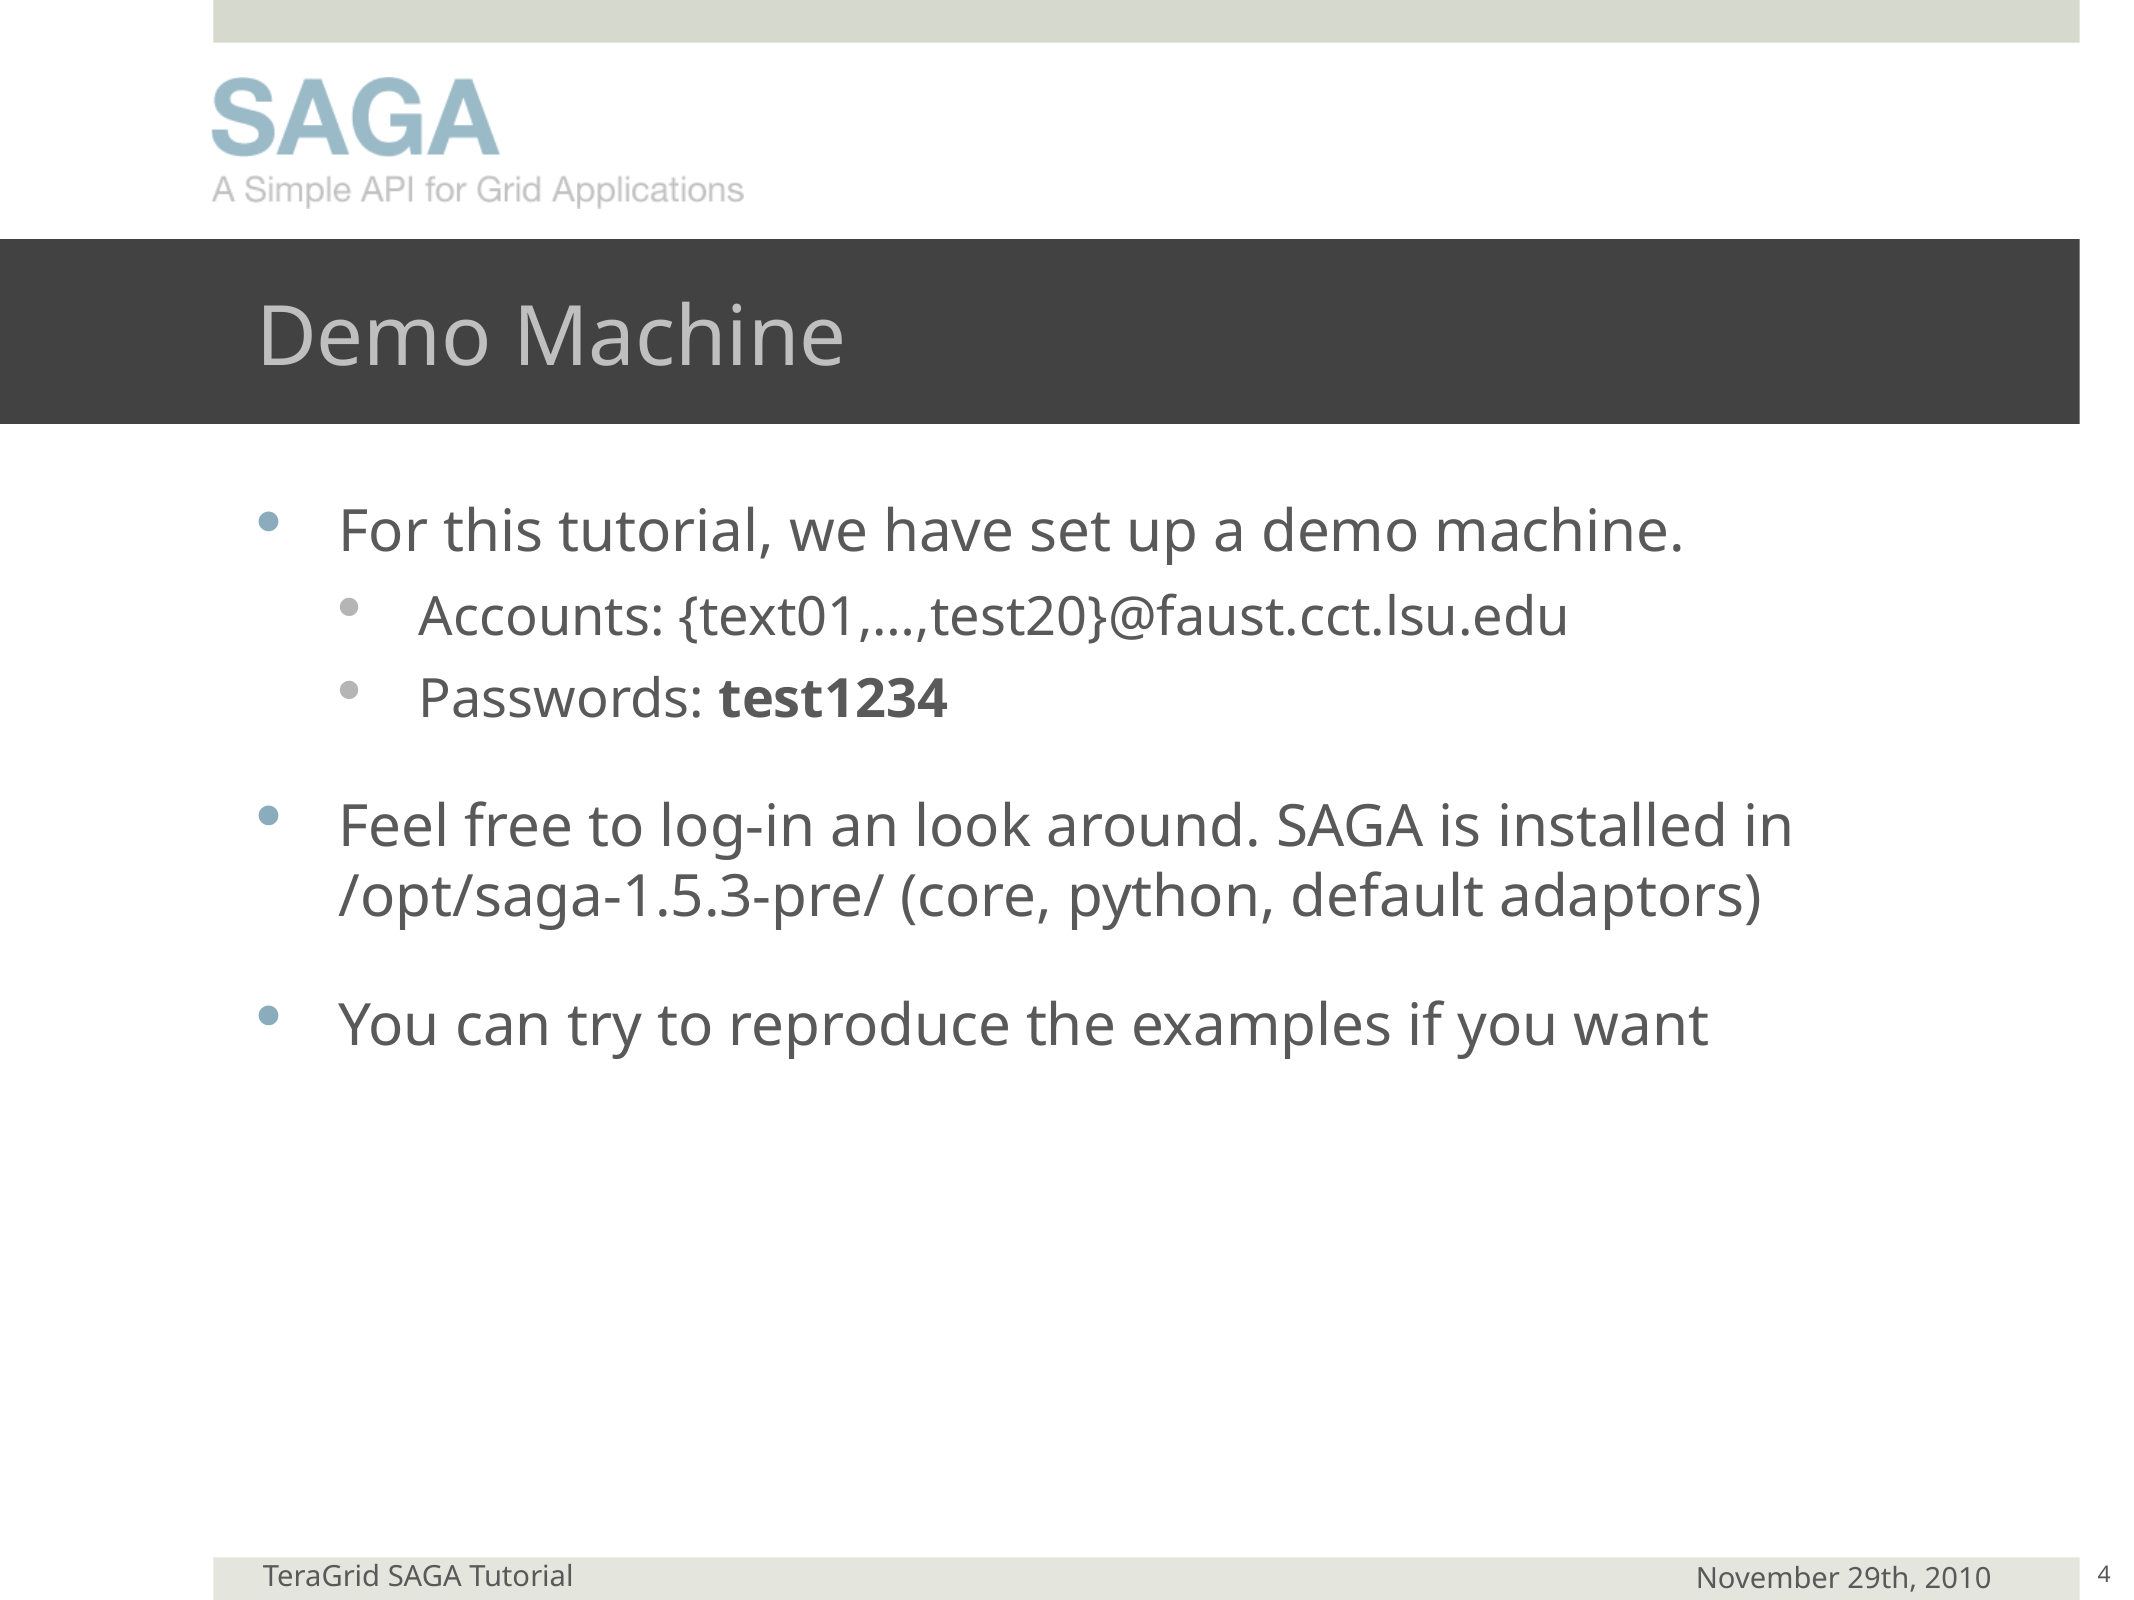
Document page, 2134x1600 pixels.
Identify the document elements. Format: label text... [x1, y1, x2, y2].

picture [211, 77, 744, 209]
footer TeraGrid SAGA Tutorial [241, 1542, 918, 1600]
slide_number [1515, 1542, 2014, 1600]
list For this tutorial, we have set up a demo machine. Accounts: {text01,…,test20}@faust.cct.lsu.edu Passwords: test1234 Feel free to log-in an look around. SAGA is installed in /opt/saga-1.5.3-pre/ (core, python, default adaptors) You can try to reproduce the examples if you want [237, 482, 2036, 1462]
slide_number 4 [2050, 1532, 2134, 1600]
title Demo Machine [0, 239, 2080, 424]
